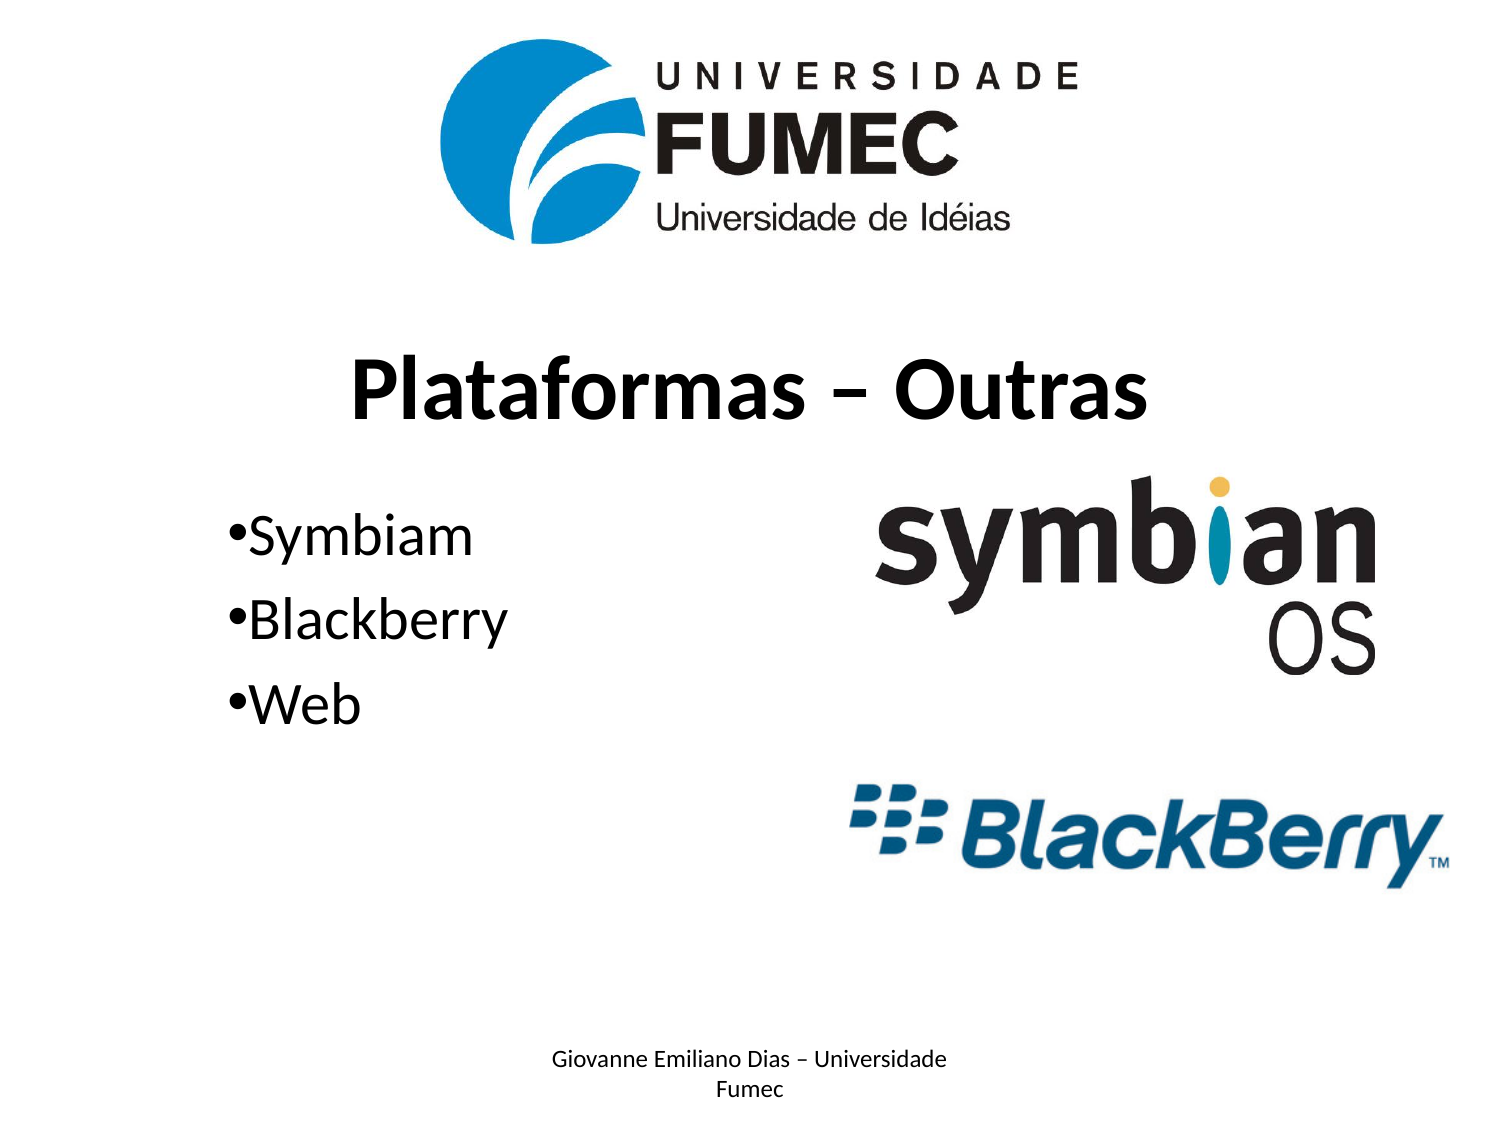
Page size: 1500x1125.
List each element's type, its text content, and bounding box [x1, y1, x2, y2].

picture [437, 37, 1082, 247]
title Plataformas – Outras [112, 262, 1388, 504]
footer Giovanne Emiliano Dias – Universidade Fumec [512, 1042, 988, 1103]
subtitle Symbiam Blackberry Web [212, 504, 869, 775]
picture [849, 387, 1451, 1063]
